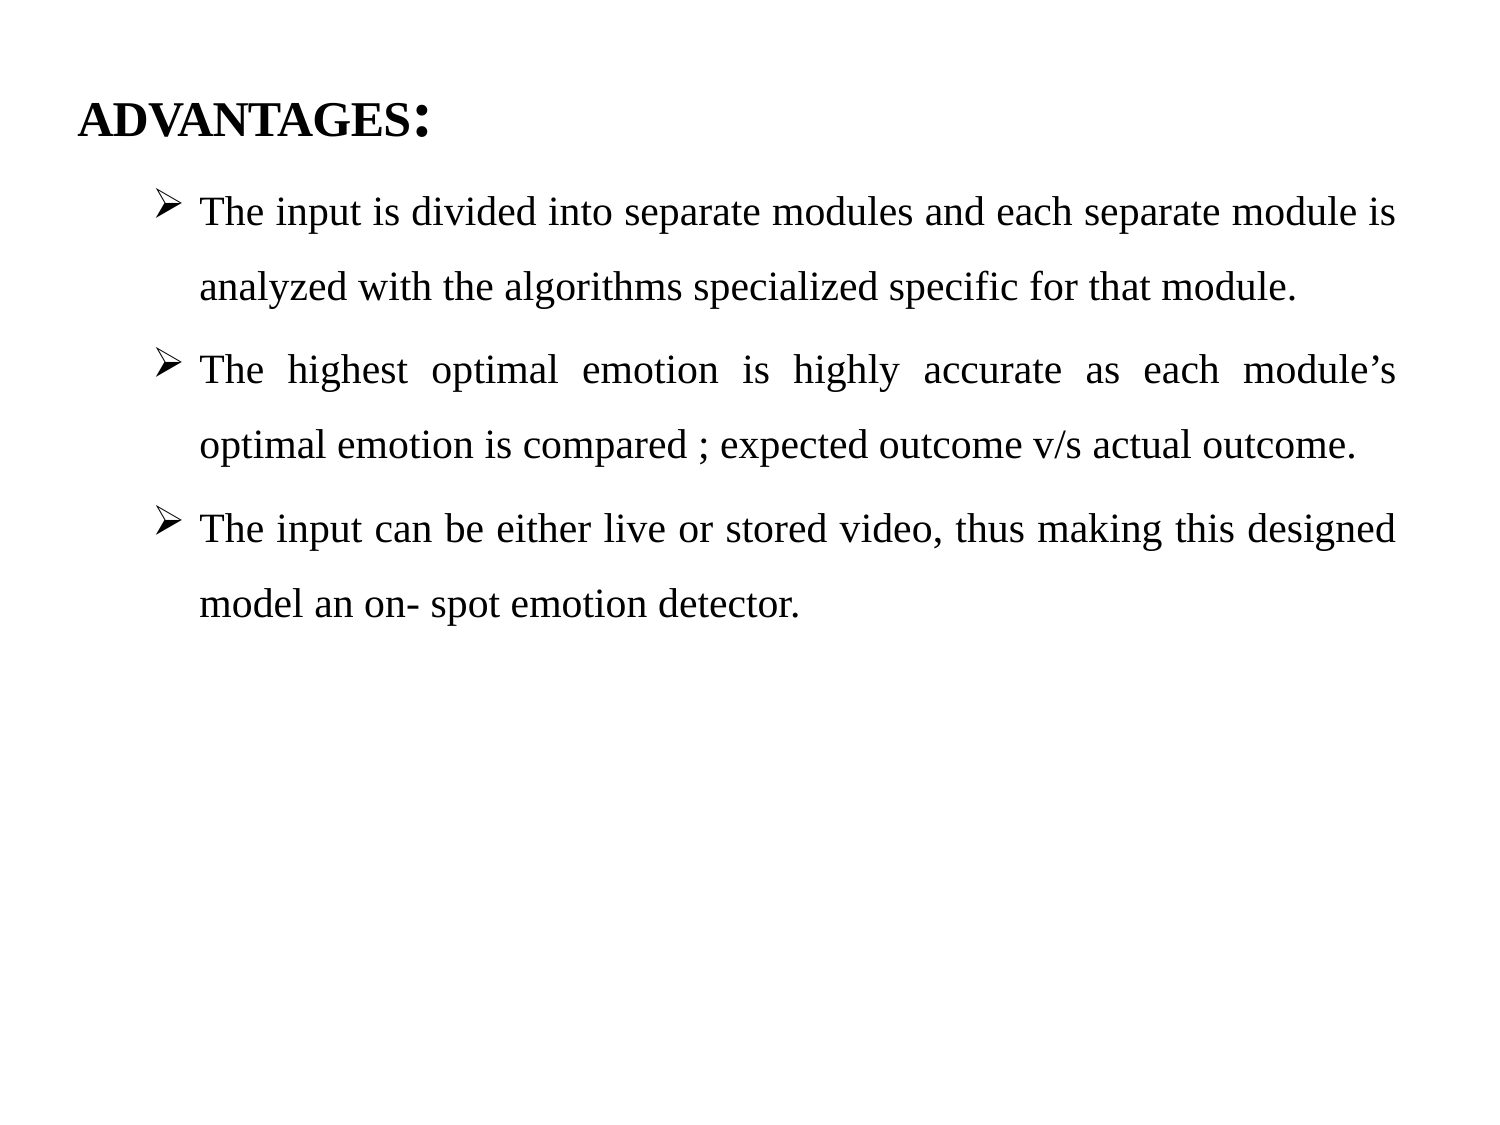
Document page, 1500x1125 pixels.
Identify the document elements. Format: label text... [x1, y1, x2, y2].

list ADVANTAGES: The input is divided into separate modules and each separate module is analyzed with the algorithms specialized specific for that module. The highest optimal emotion is highly accurate as each module’s optimal emotion is compared ; expected outcome v/s actual outcome. The input can be either live or stored video, thus making this designed model an on- spot emotion detector. [62, 62, 1413, 905]
